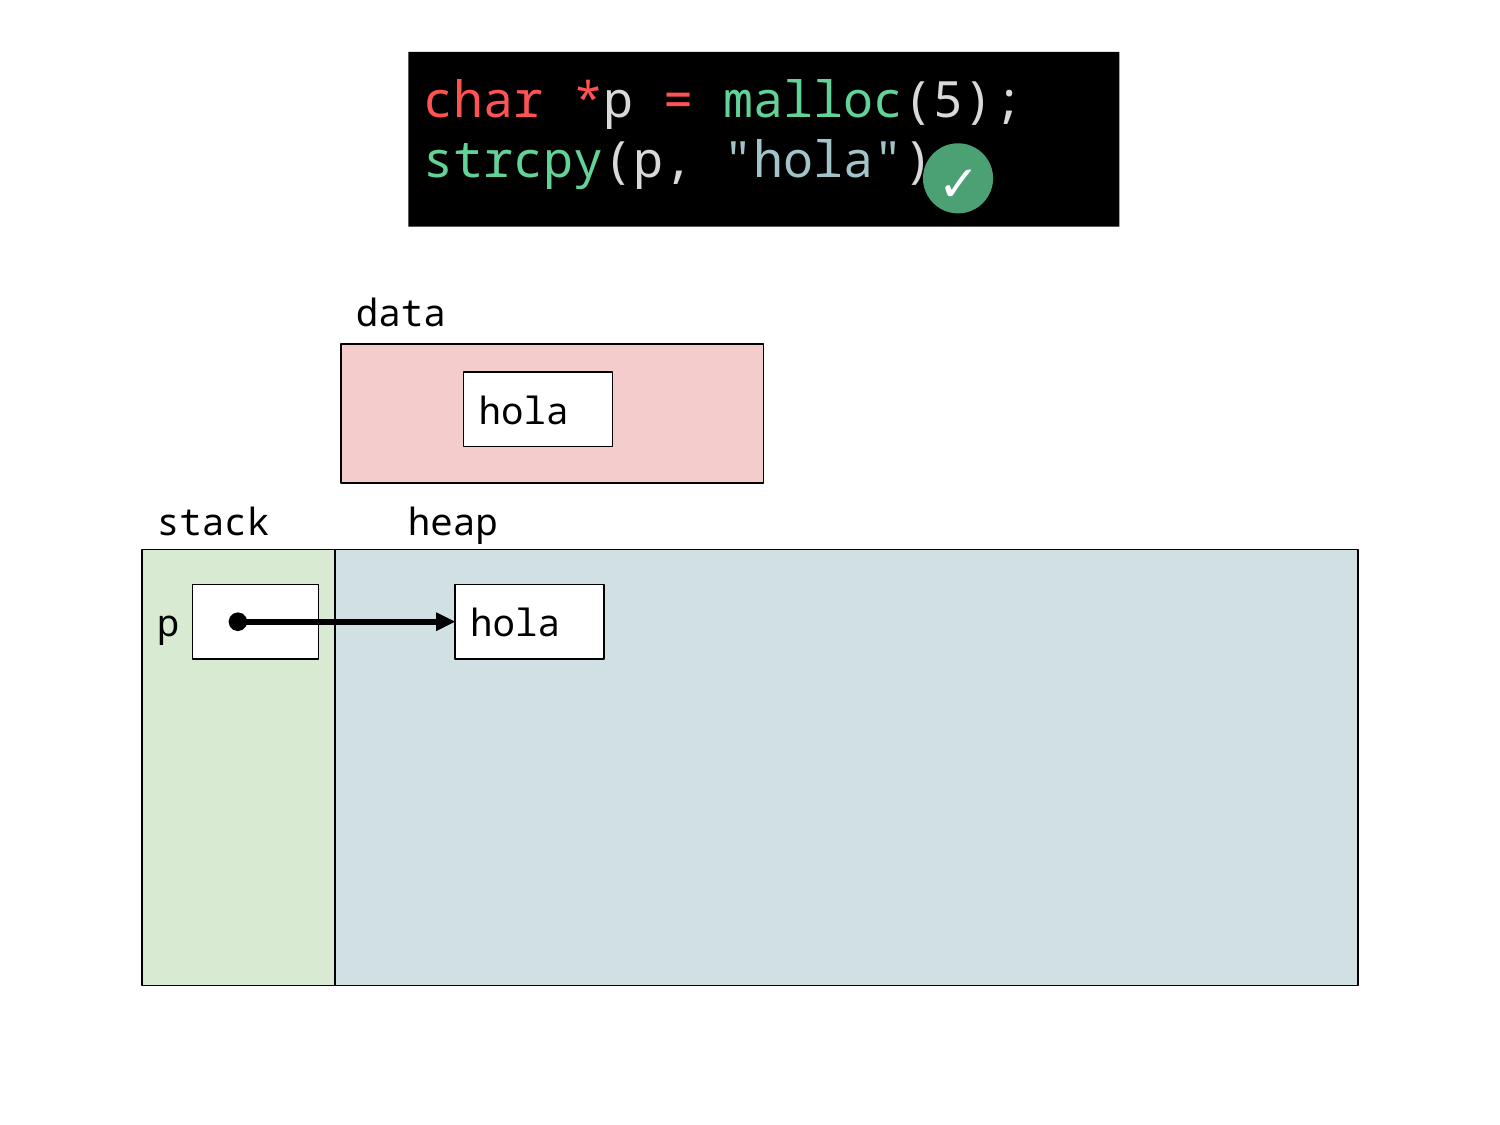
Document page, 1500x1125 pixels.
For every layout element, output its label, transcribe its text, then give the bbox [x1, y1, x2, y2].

text_box data [340, 274, 557, 332]
text_box [335, 549, 1359, 986]
text_box p [141, 584, 184, 660]
text_box heap [393, 483, 587, 540]
text_box hola [463, 371, 613, 447]
text_box stack [141, 482, 336, 540]
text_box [922, 143, 994, 214]
text_box [141, 549, 335, 986]
text_box [340, 343, 764, 483]
text_box hola [454, 584, 604, 660]
text_box char *p = malloc(5); strcpy(p, "hola"); [408, 51, 1120, 227]
text_box [192, 584, 319, 660]
